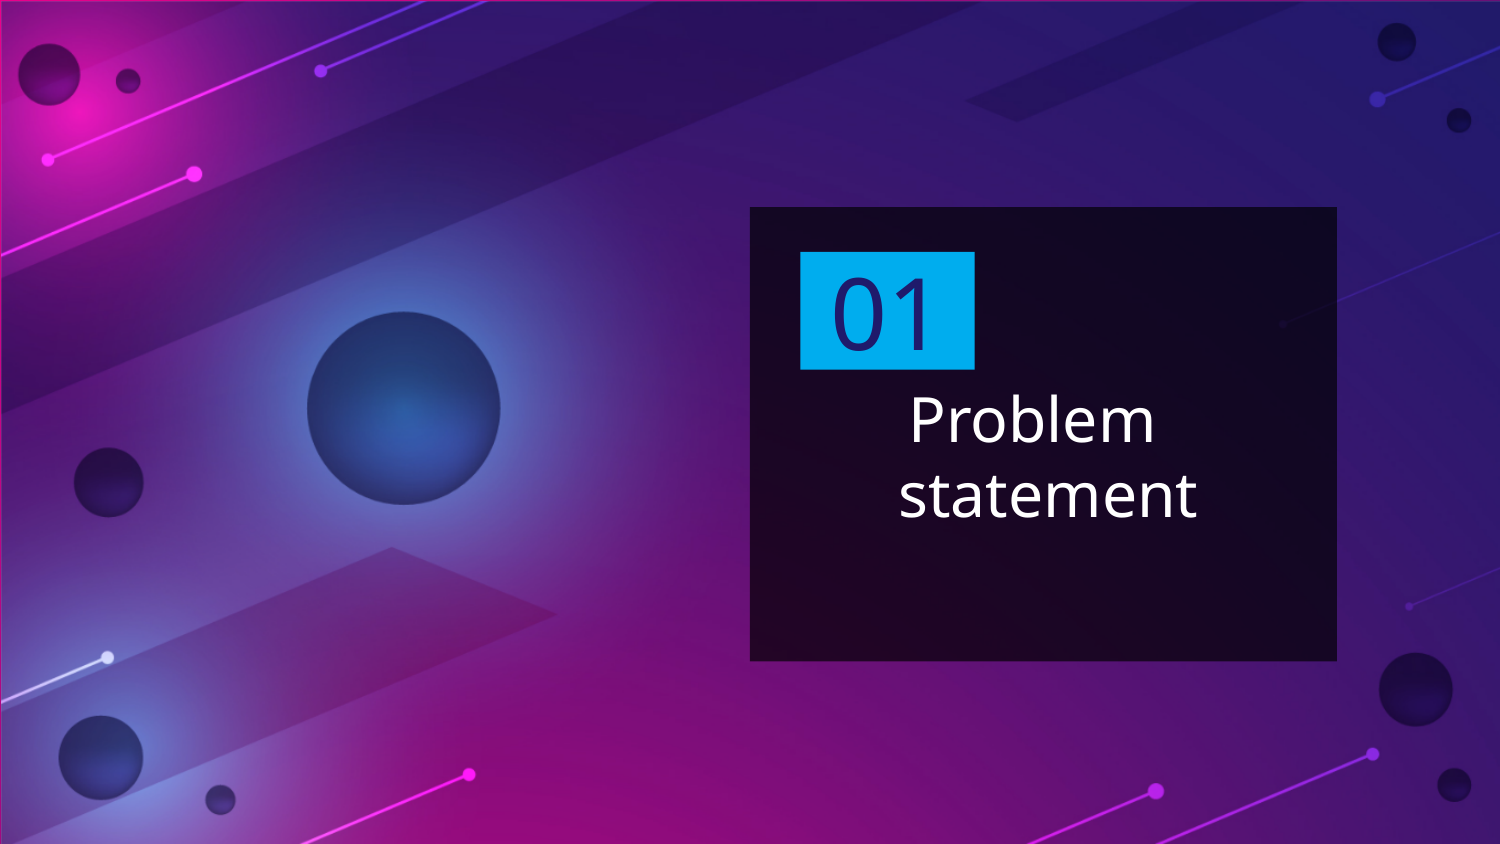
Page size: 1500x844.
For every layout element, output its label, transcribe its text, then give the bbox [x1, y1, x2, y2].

title Problem statement [776, 453, 1321, 546]
title 01 [800, 251, 975, 370]
picture [2, 2, 1500, 844]
